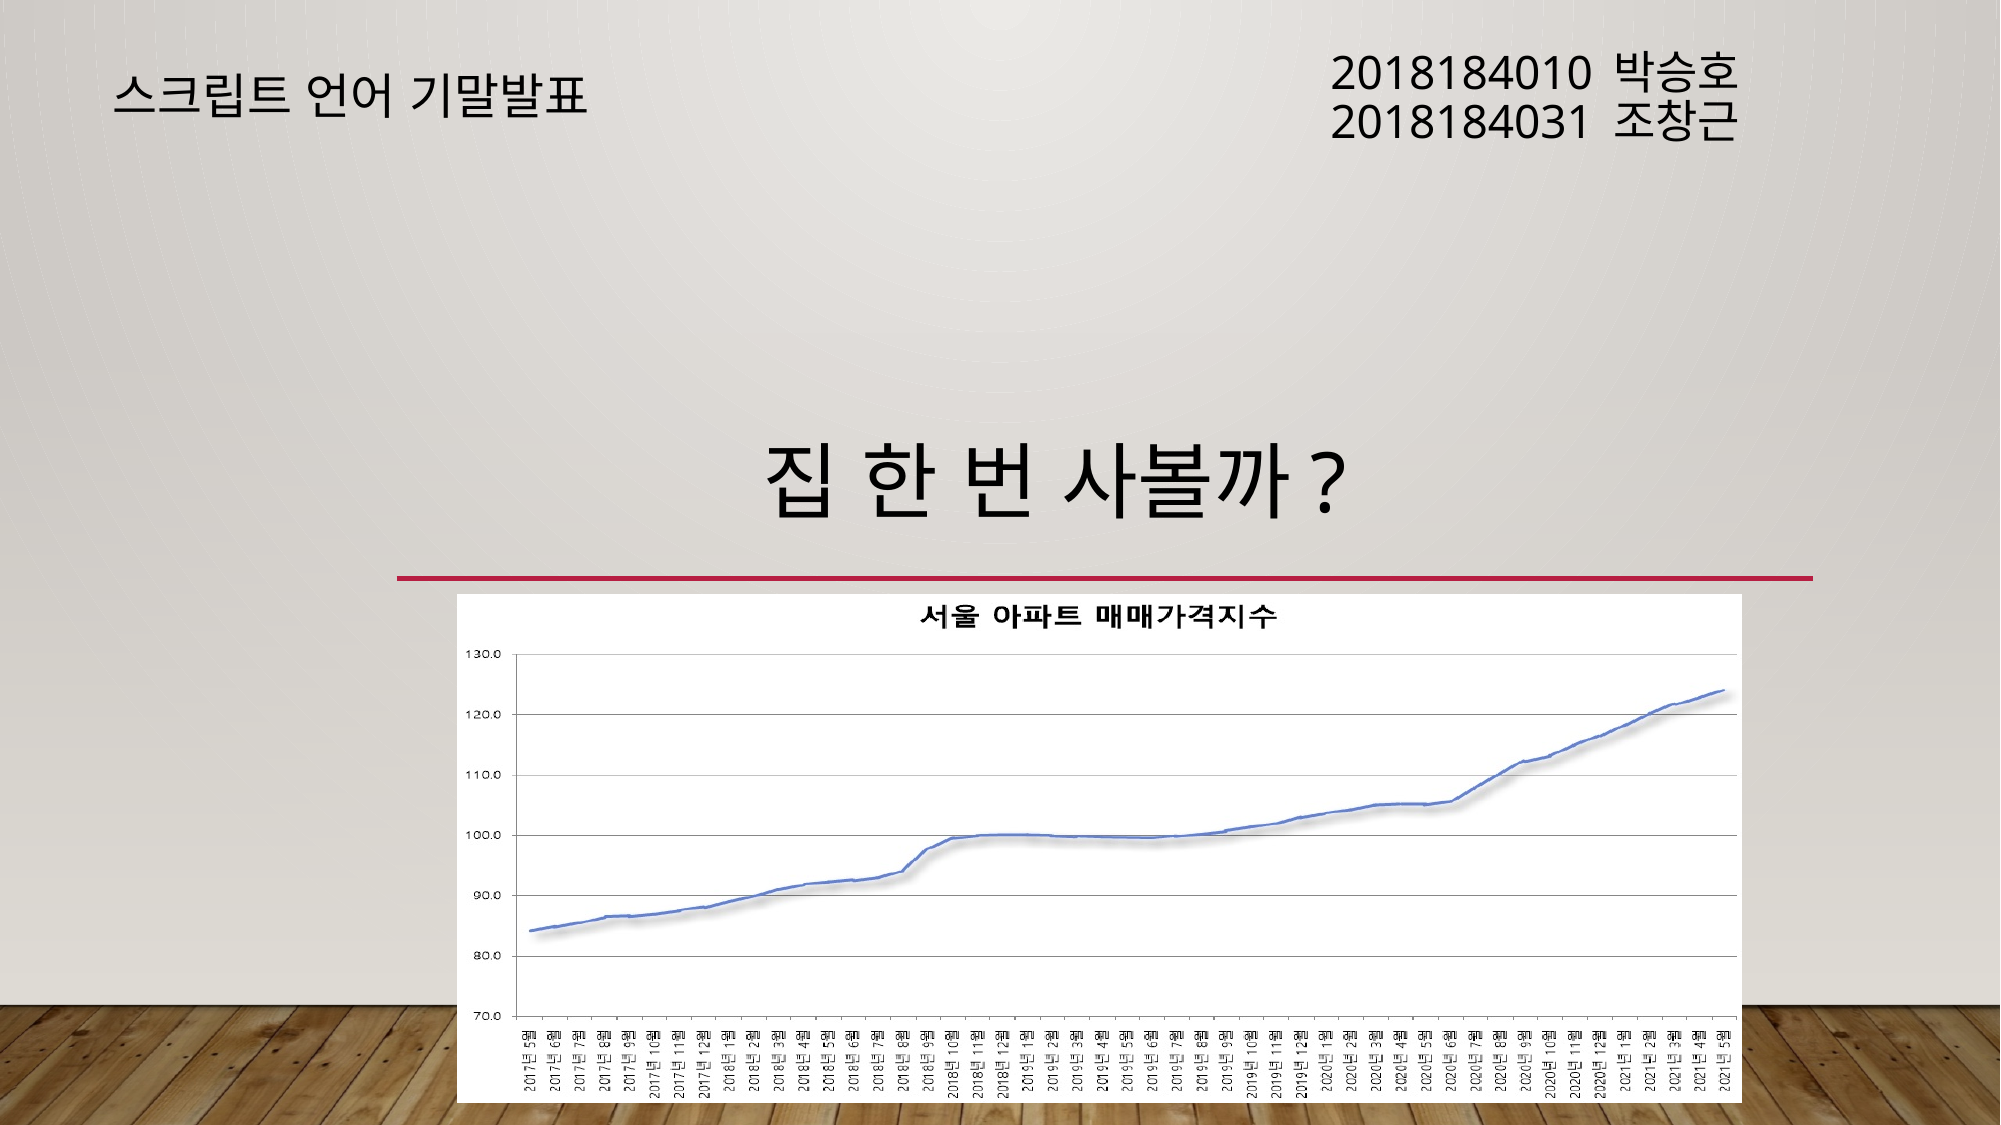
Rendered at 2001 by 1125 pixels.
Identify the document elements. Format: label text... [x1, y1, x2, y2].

text_box 2018184010 박승호 2018184031 조창근 [1315, 41, 2000, 149]
text_box 집 한 번 사볼까? [746, 393, 1453, 531]
title 스크립트 언어 기말발표 [97, 64, 803, 126]
picture [0, 594, 2000, 1125]
